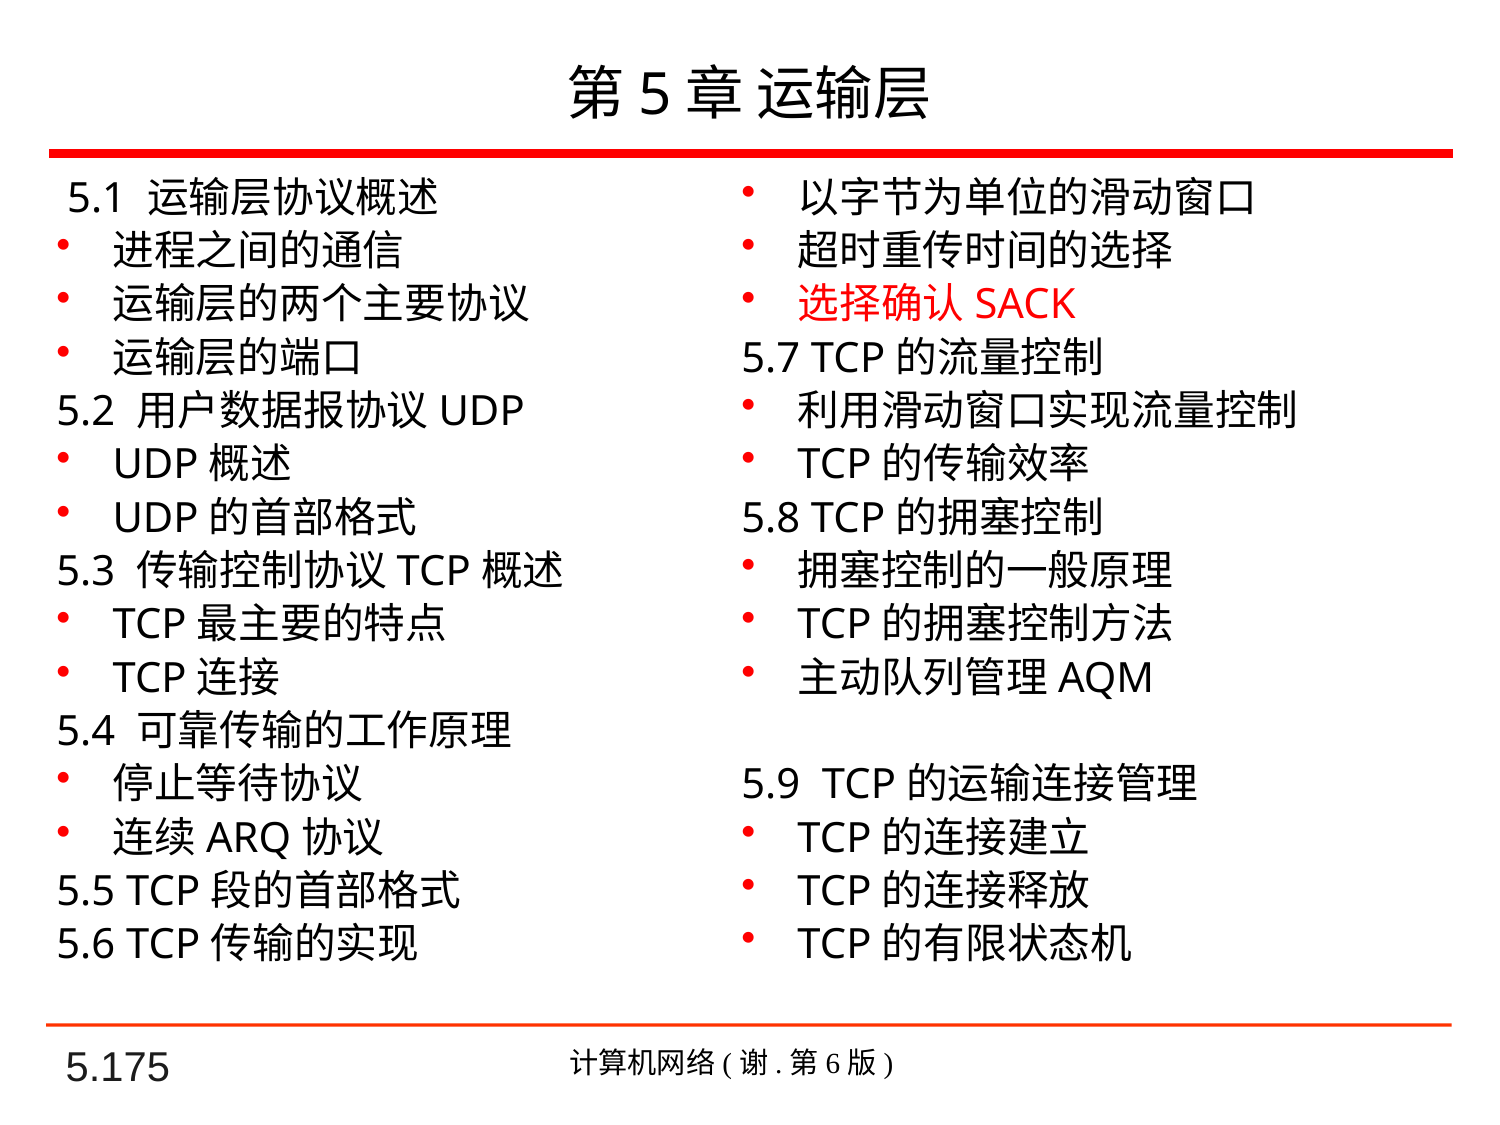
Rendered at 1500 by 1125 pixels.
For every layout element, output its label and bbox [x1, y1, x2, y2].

title [58, 33, 1440, 150]
list [41, 168, 704, 1014]
list [726, 168, 1447, 1014]
